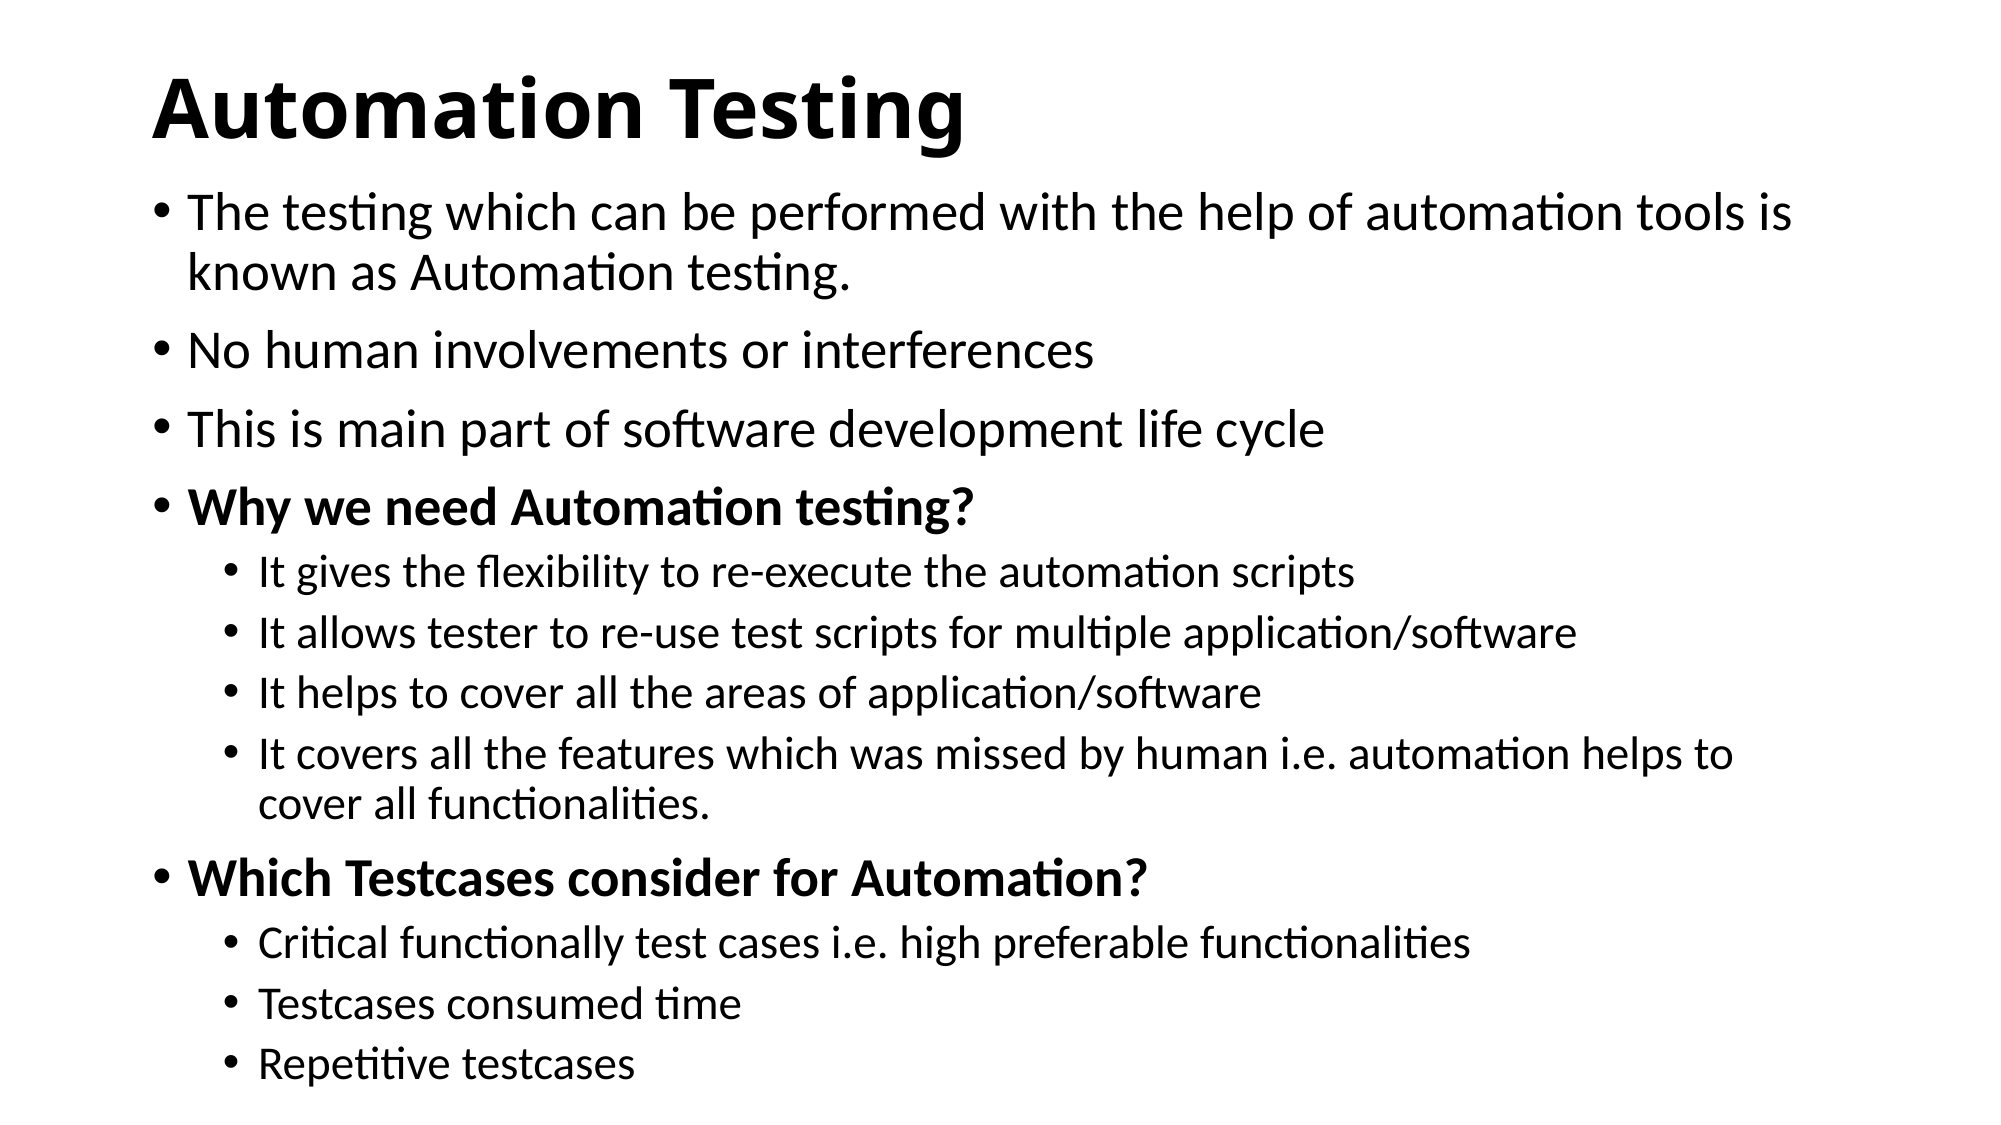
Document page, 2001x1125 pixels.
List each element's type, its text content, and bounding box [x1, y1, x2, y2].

title Automation Testing [137, 59, 1863, 165]
list The testing which can be performed with the help of automation tools is known as Automation testing. No human involvements or interferences This is main part of software development life cycle Why we need Automation testing? It gives the flexibility to re-execute the automation scripts It allows tester to re-use test scripts for multiple application/software It helps to cover all the areas of application/software It covers all the features which was missed by human i.e. automation helps to cover all functionalities. Which Testcases consider for Automation? Critical functionally test cases i.e. high preferable functionalities Testcases consumed time Repetitive testcases [137, 176, 1863, 1106]
